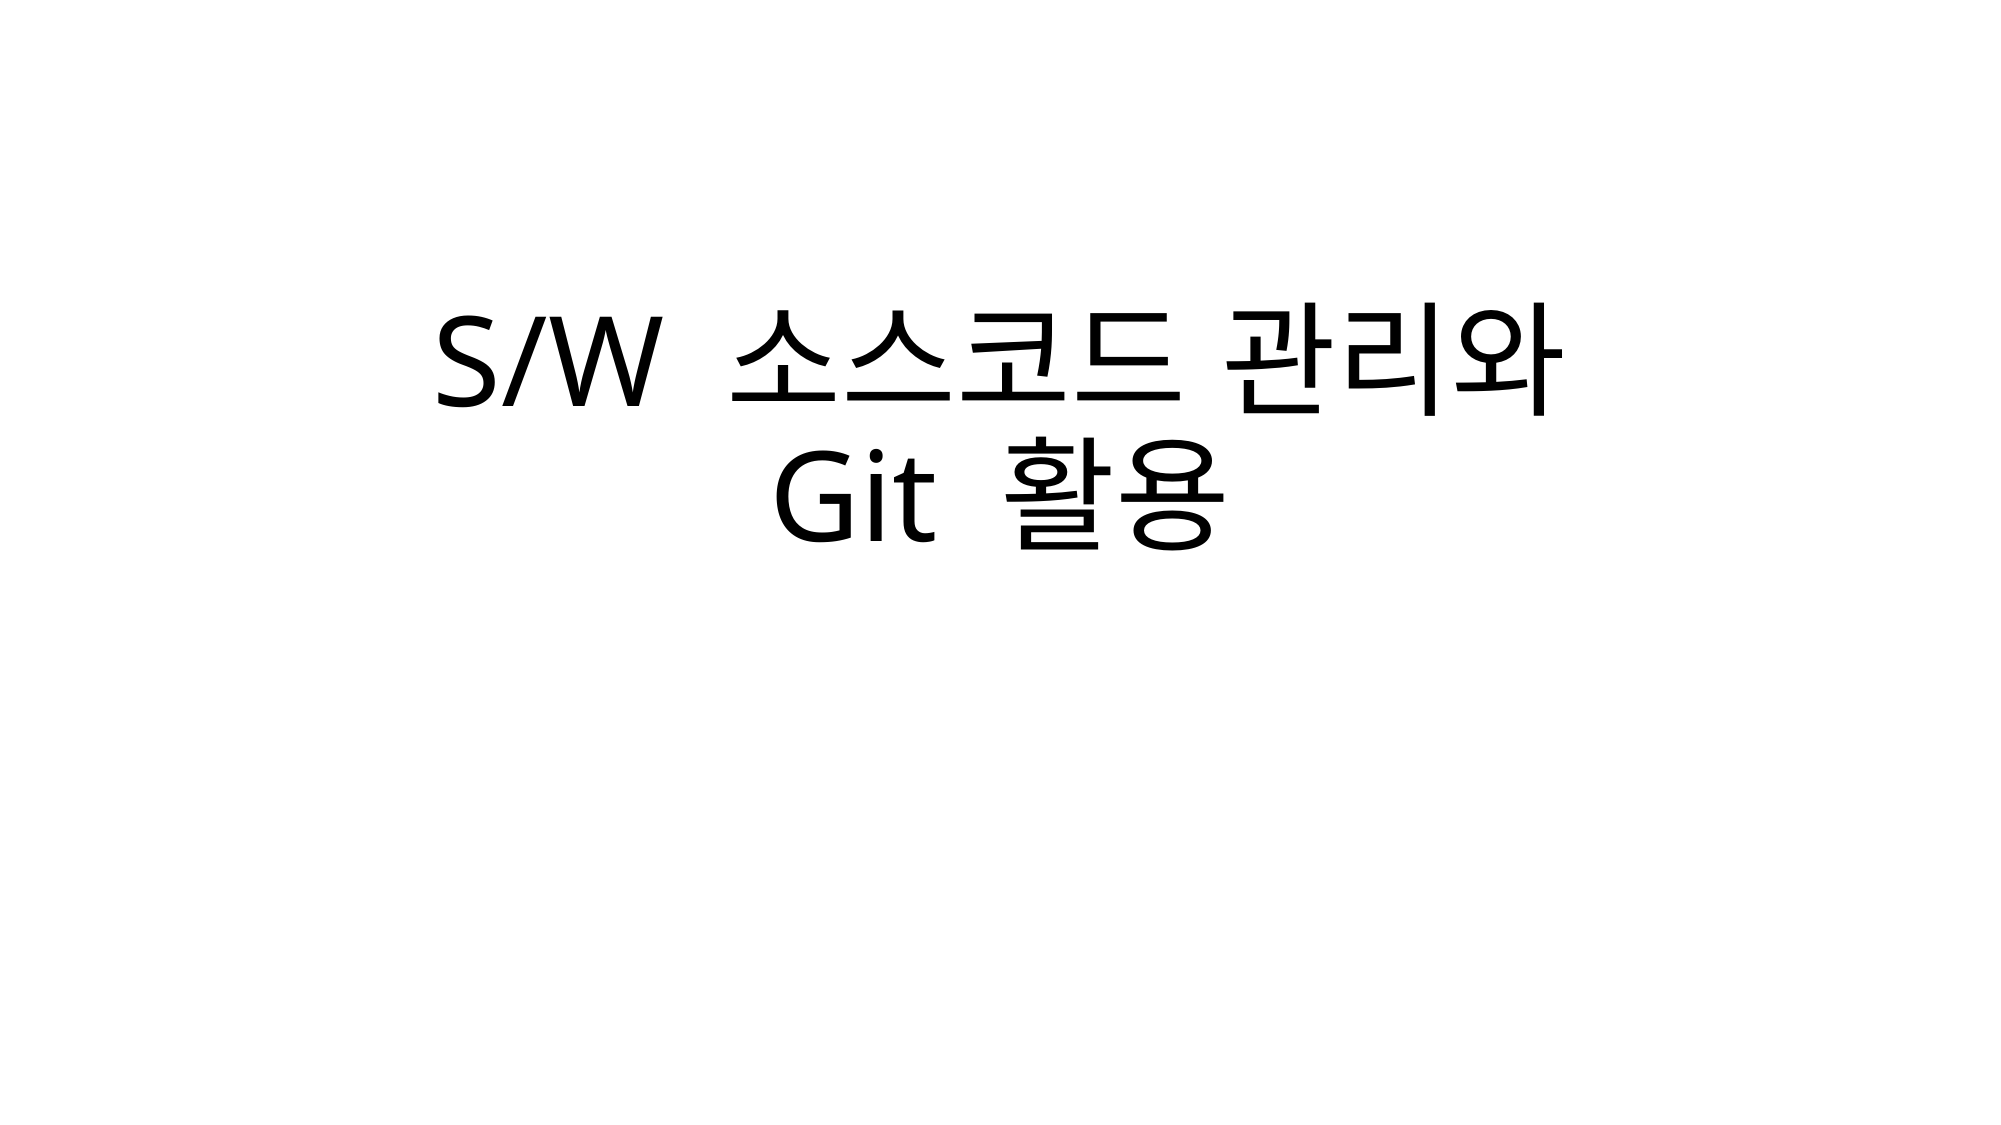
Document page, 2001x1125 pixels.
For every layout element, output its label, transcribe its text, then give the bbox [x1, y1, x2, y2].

title S/W 소스코드 관리와 Git 활용 [249, 184, 1750, 576]
